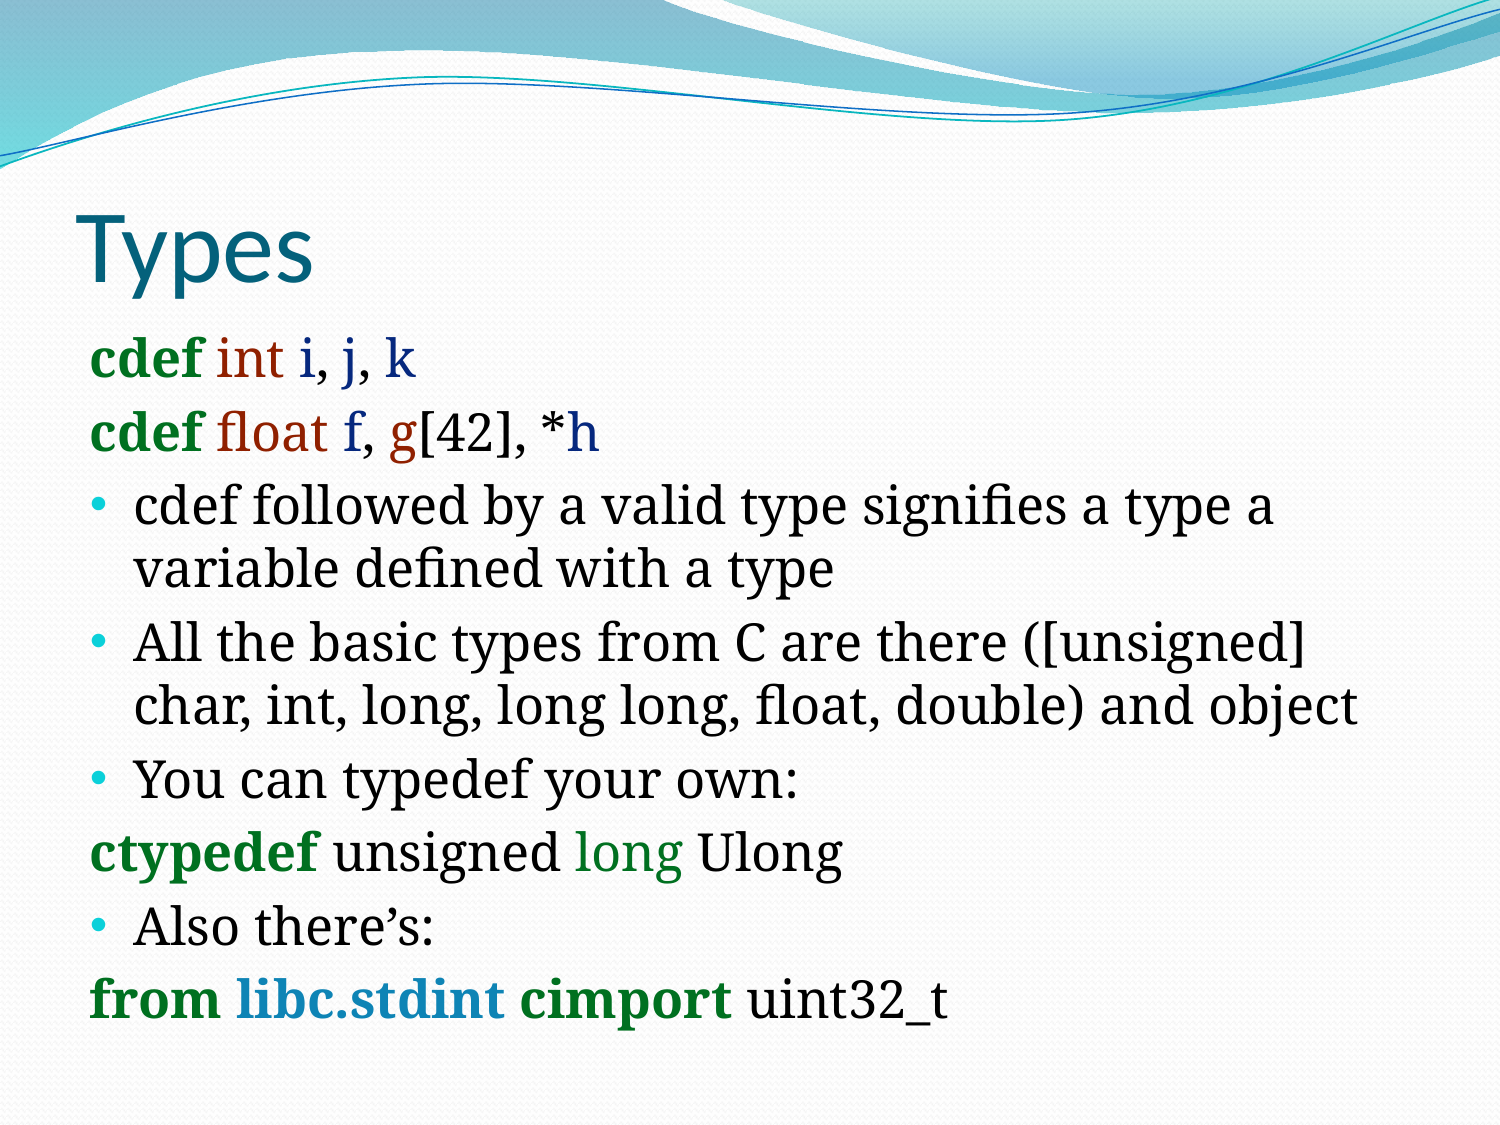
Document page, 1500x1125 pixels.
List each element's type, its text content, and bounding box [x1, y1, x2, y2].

title Types [75, 115, 1425, 303]
list cdef int i, j, k cdef float f, g[42], *h cdef followed by a valid type signifies a type a variable defined with a type All the basic types from C are there ([unsigned] char, int, long, long long, float, double) and object You can typedef your own: ctypedef unsigned long Ulong Also there’s: from libc.stdint cimport uint32_t [75, 317, 1425, 1038]
